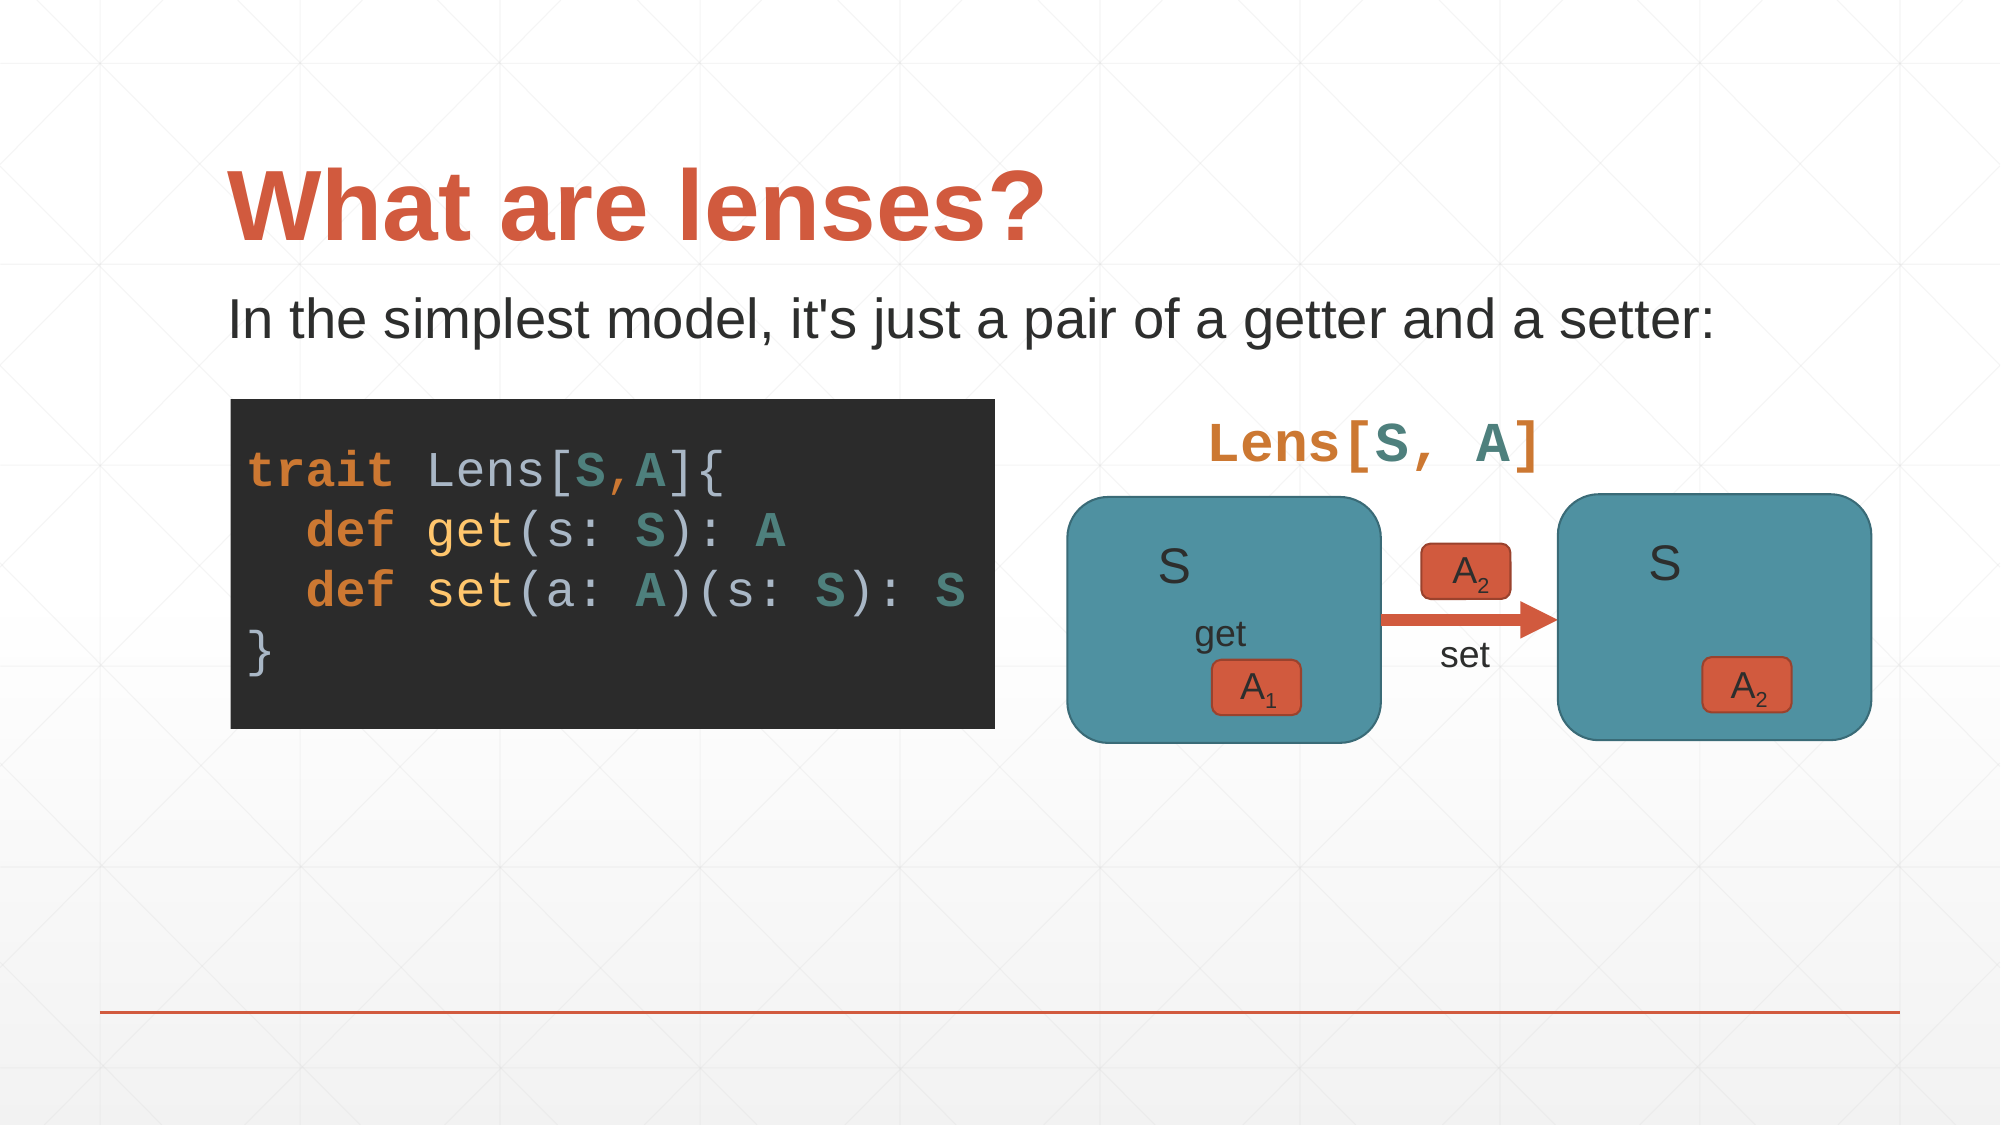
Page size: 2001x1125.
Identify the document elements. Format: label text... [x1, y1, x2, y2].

text_box In the simplest model, it's just a pair of a getter and a setter: [212, 274, 1741, 358]
text_box trait Lens[S,A]{ def get(s: S): A def set(a: A)(s: S): S } [230, 399, 995, 729]
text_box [1067, 397, 1872, 743]
title What are lenses? [212, 82, 1788, 271]
